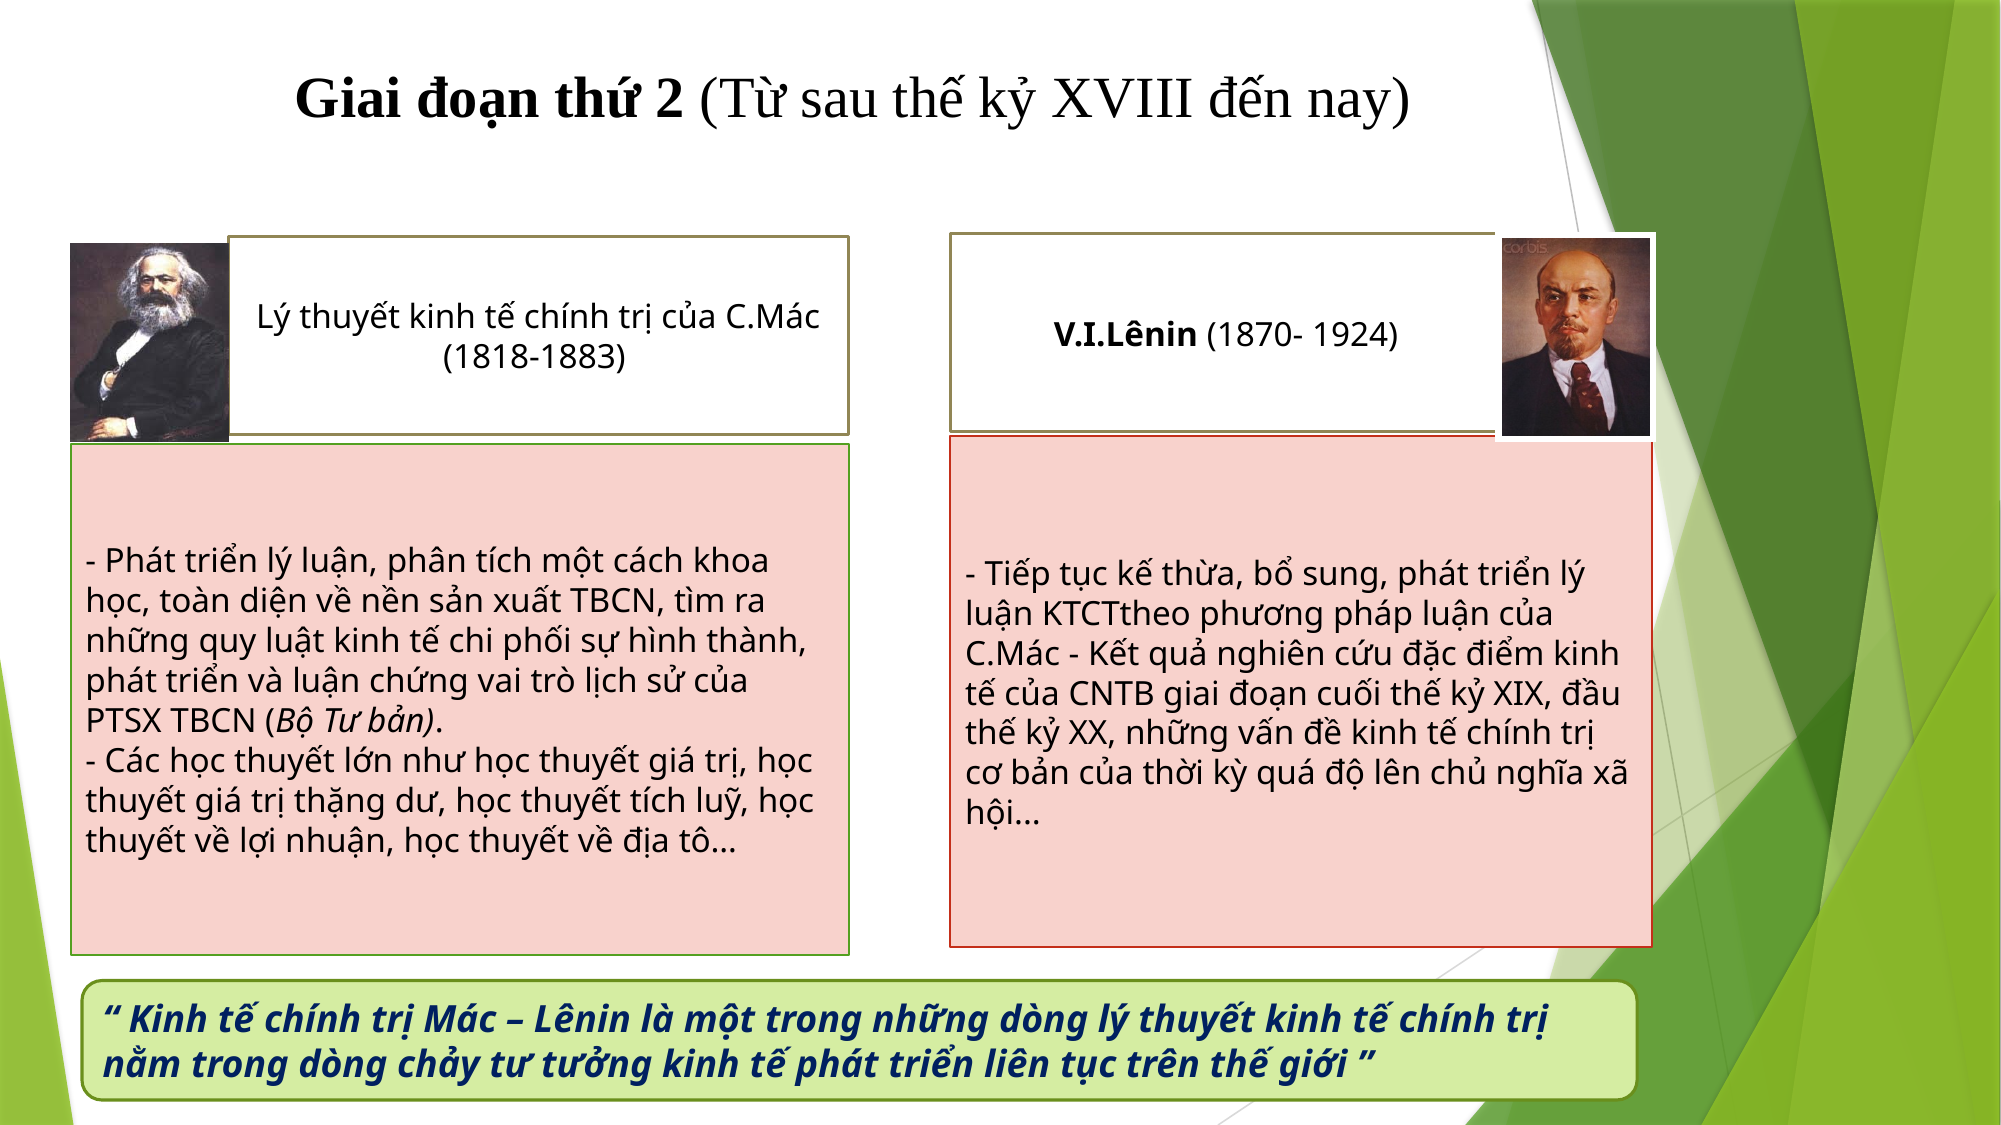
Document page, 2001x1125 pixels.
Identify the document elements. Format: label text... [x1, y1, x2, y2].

text_box “ Kinh tế chính trị Mác – Lênin là một trong những dòng lý thuyết kinh tế chính trị nằm trong dòng chảy tư tưởng kinh tế phát triển liên tục trên thế giới ” [80, 978, 1639, 1102]
text_box - Phát triển lý luận, phân tích một cách khoa học, toàn diện về nền sản xuất TBCN, tìm ra những quy luật kinh tế chi phối sự hình thành, phát triển và luận chứng vai trò lịch sử của PTSX TBCN (Bộ Tư bản). - Các học thuyết lớn như học thuyết giá trị, học thuyết giá trị thặng dư, học thuyết tích luỹ, học thuyết về lợi nhuận, học thuyết về địa tô… [70, 443, 850, 956]
picture [1501, 237, 1651, 437]
text_box Giai đoạn thứ 2 (Từ sau thế kỷ XVIII đến nay) [280, 51, 1427, 137]
text_box Lý thuyết kinh tế chính trị của C.Mác (1818-1883) [227, 235, 850, 436]
text_box V.I.Lênin (1870- 1924) [949, 232, 1495, 433]
text_box - Tiếp tục kế thừa, bổ sung, phát triển lý luận KTCTtheo phương pháp luận của C.Mác - Kết quả nghiên cứu đặc điểm kinh tế của CNTB giai đoạn cuối thế kỷ XIX, đầu thế kỷ XX, những vấn đề kinh tế chính trị cơ bản của thời kỳ quá độ lên chủ nghĩa xã hội... [949, 435, 1653, 948]
picture [70, 242, 230, 443]
